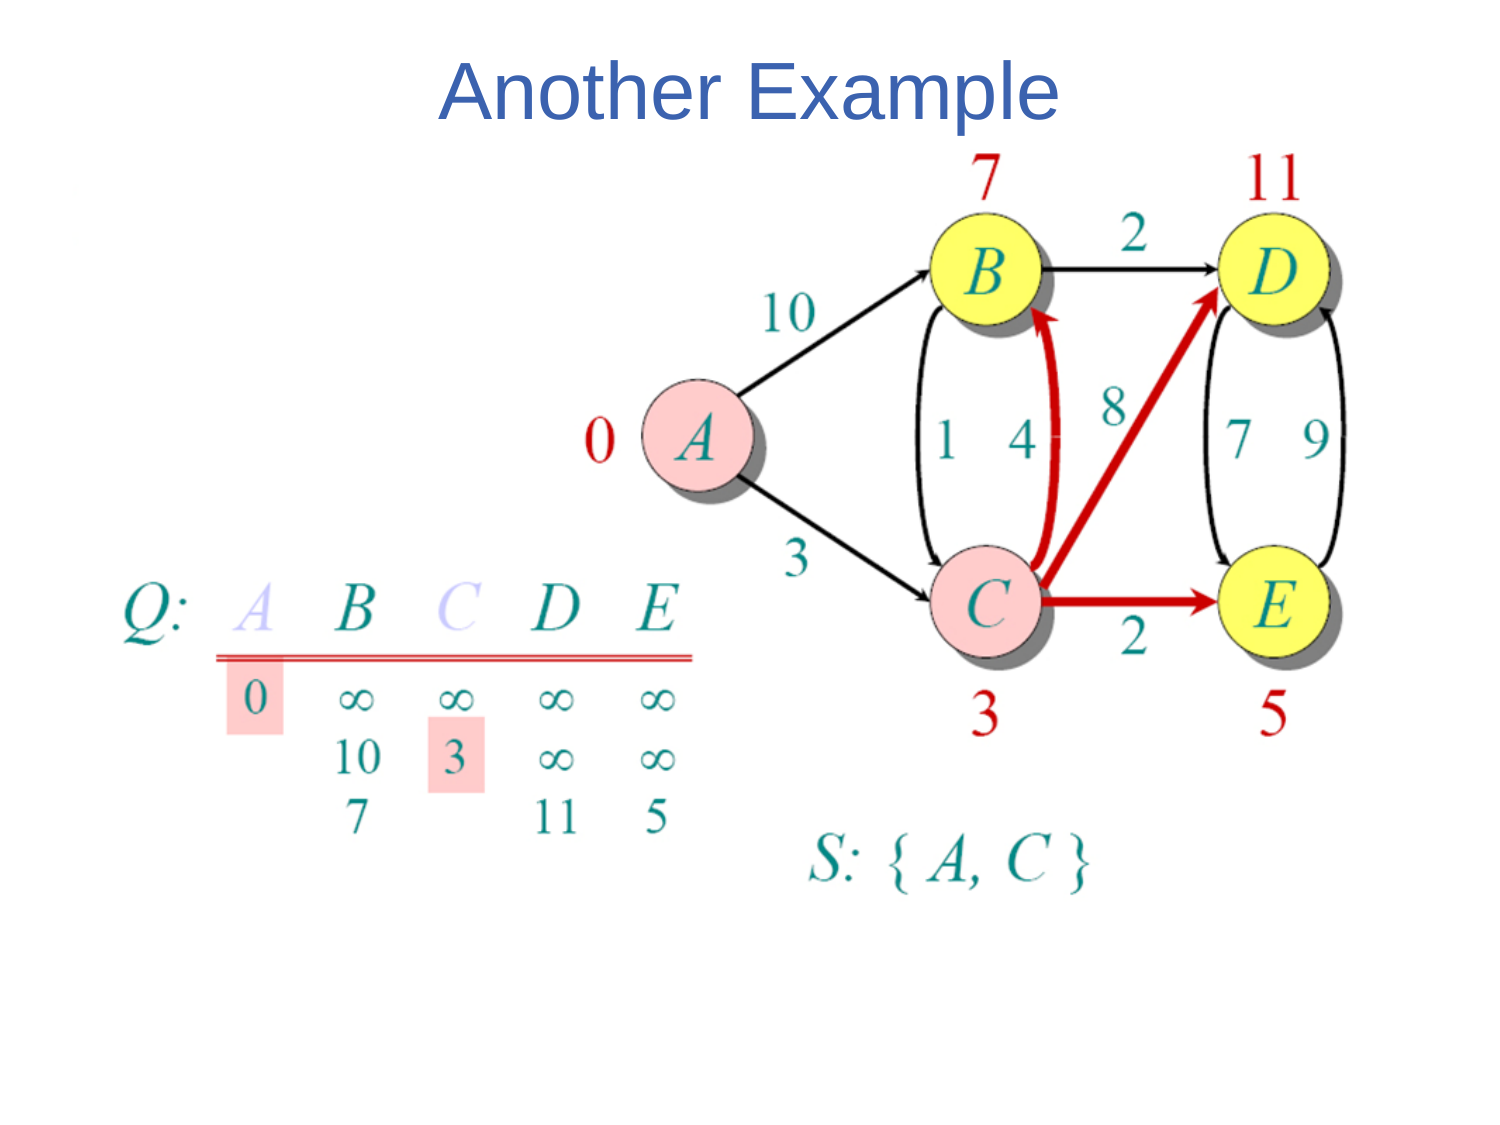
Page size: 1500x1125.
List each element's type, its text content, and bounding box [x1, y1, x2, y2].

title Another Example [36, 45, 1464, 180]
picture [60, 148, 1415, 923]
